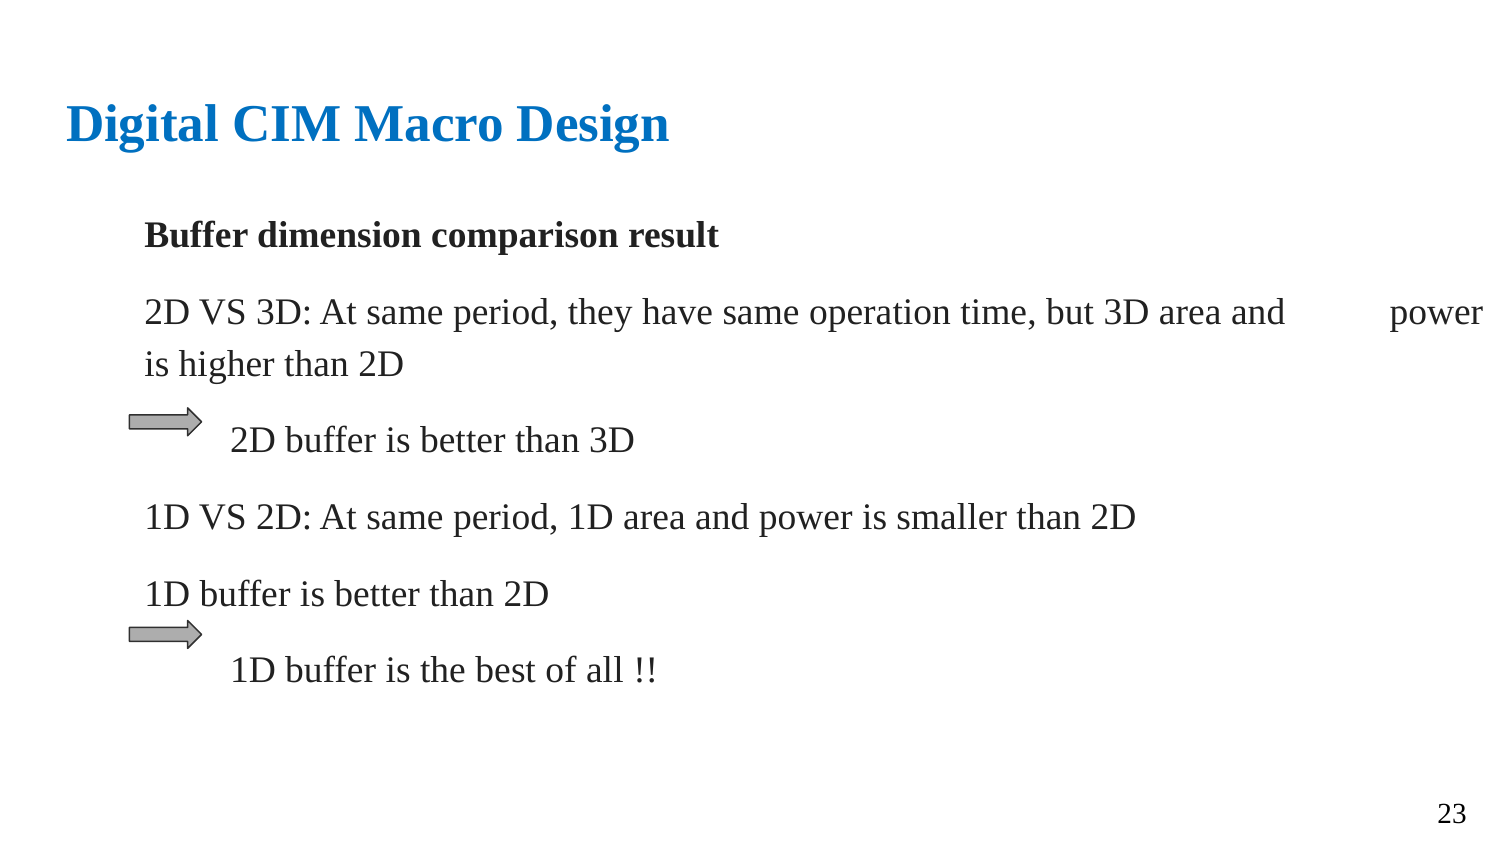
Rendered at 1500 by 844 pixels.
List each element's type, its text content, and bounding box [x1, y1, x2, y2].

text_box [129, 407, 202, 436]
title Digital CIM Macro Design [51, 72, 1449, 167]
text_box [129, 620, 202, 649]
list Buffer dimension comparison result 2D VS 3D: At same period, they have same operation time, but 3D area and power is higher than 2D 2D buffer is better than 3D 1D VS 2D: At same period, 1D area and power is smaller than 2D 1D buffer is better than 2D 1D buffer is the best of all !! [129, 188, 1500, 761]
text_box 23 [1422, 786, 1500, 837]
